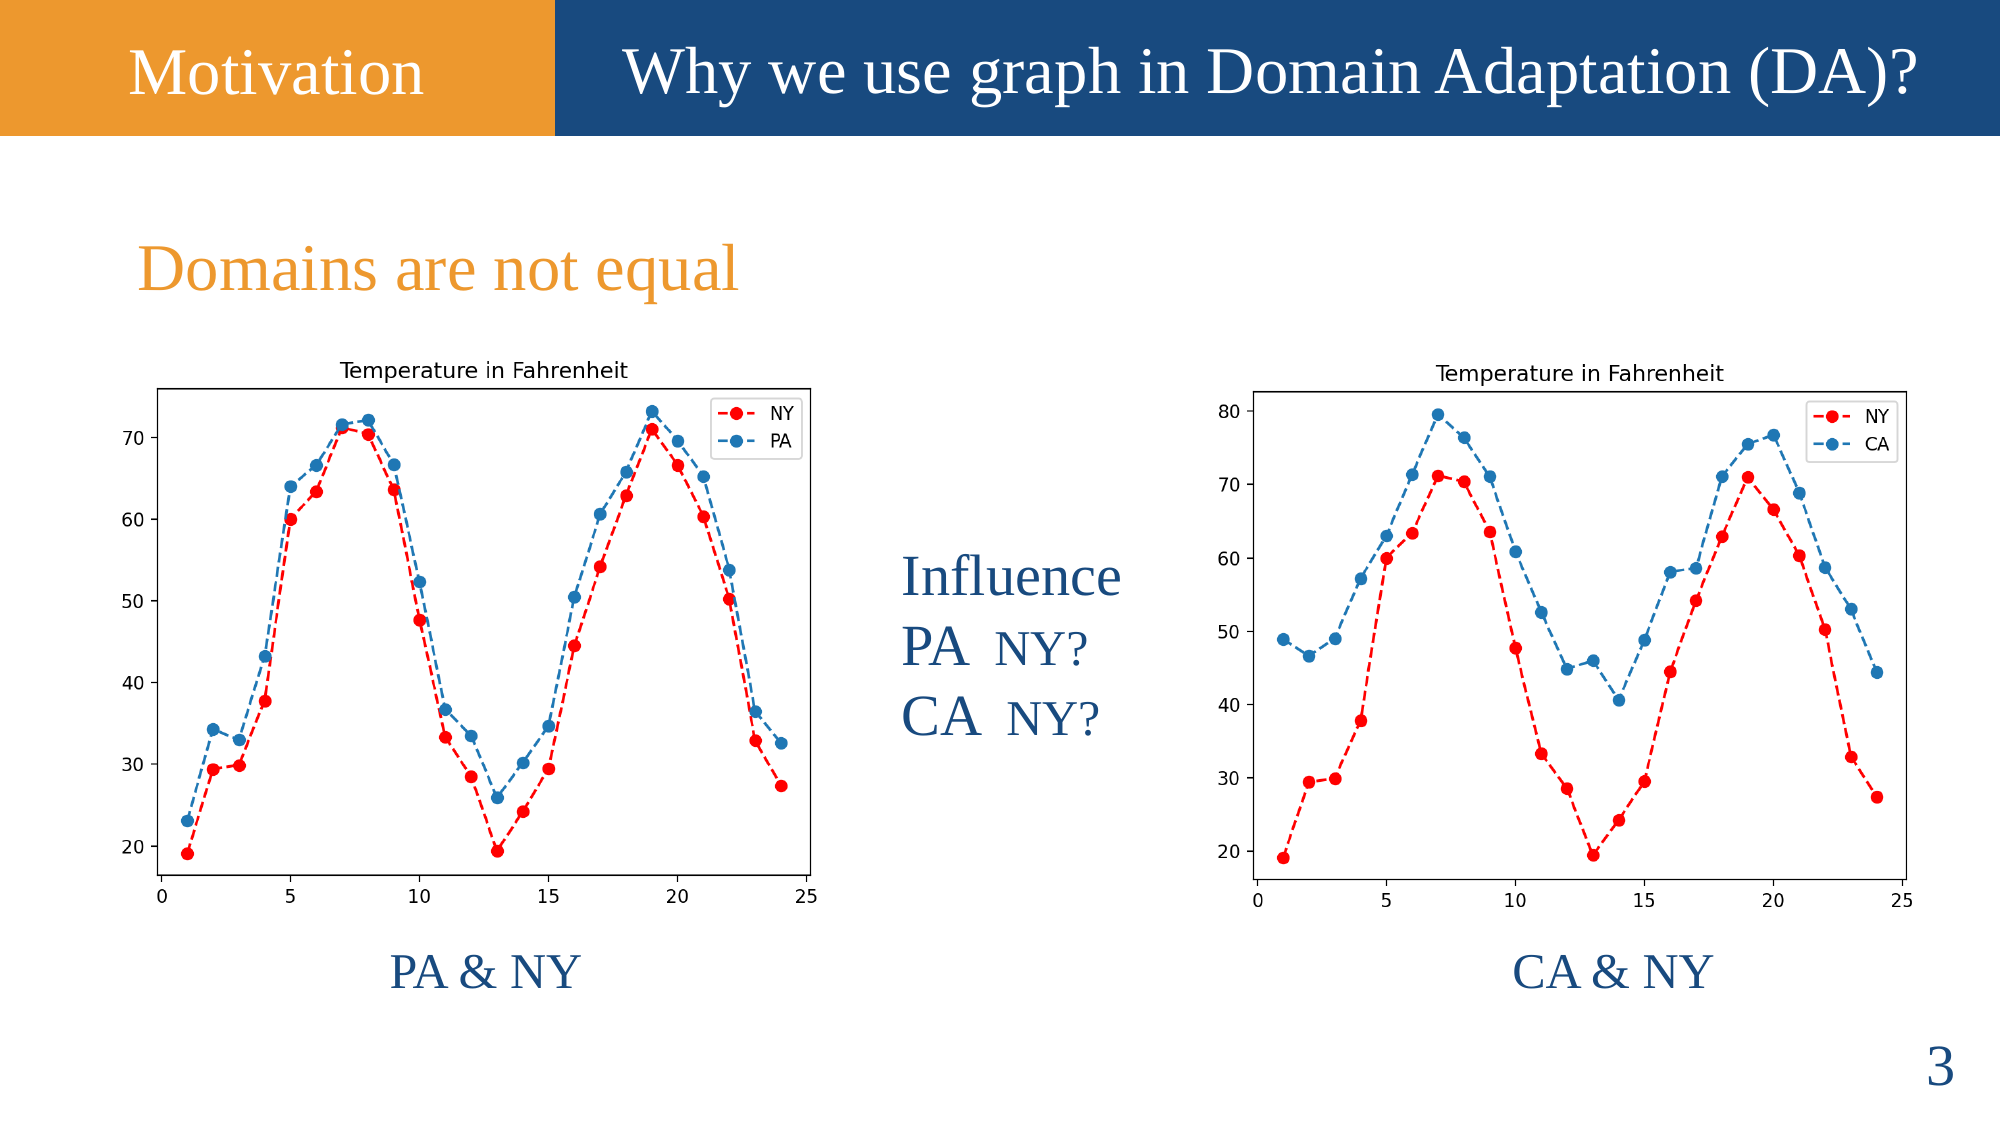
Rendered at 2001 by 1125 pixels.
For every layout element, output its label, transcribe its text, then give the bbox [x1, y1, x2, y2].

text_box Motivation [0, 0, 555, 136]
text_box 3 [1875, 1019, 2000, 1105]
text_box Domains are not equal [0, 216, 902, 311]
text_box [117, 351, 832, 1007]
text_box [1211, 348, 1933, 1007]
text_box [555, 0, 2000, 136]
text_box Why we use graph in Domain Adaptation (DA)? [596, 19, 1947, 115]
